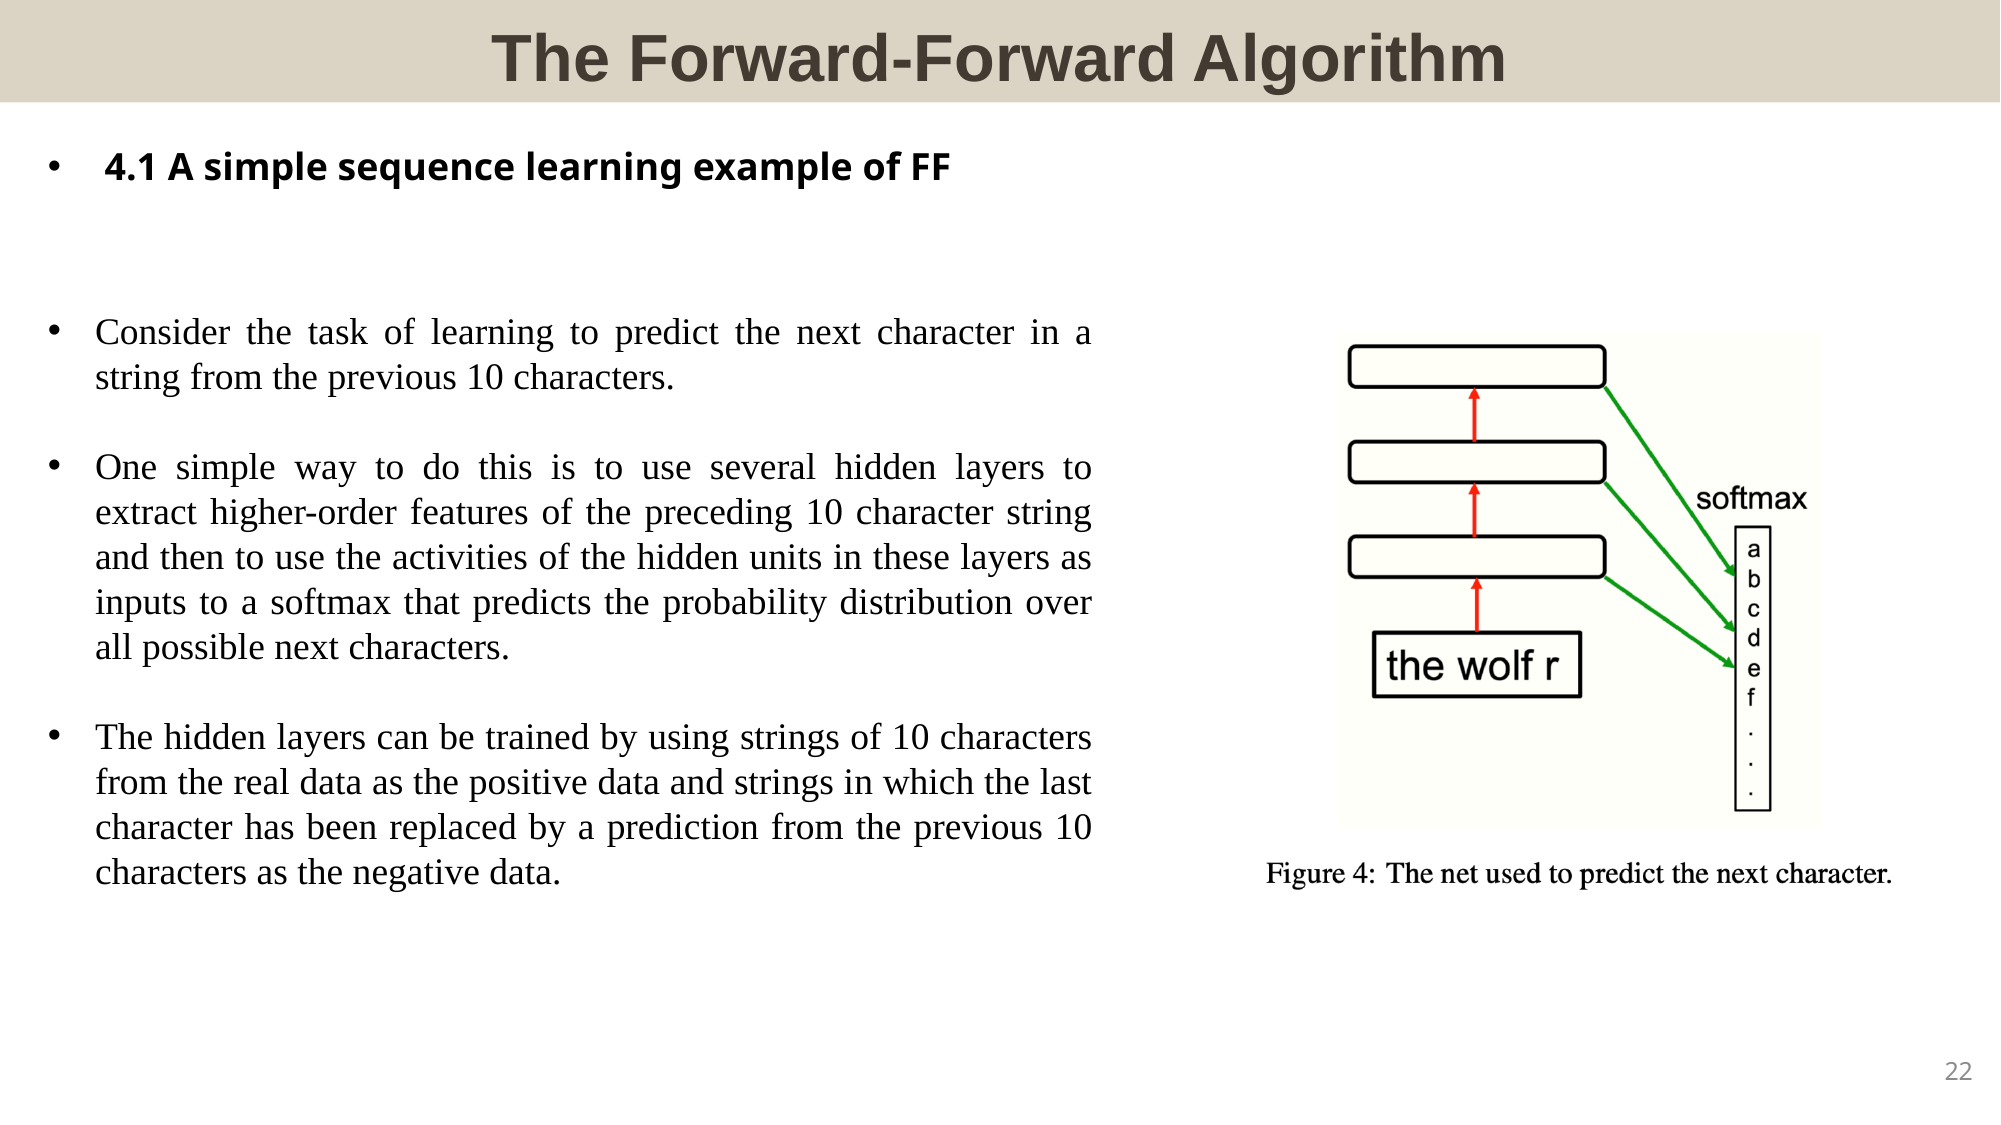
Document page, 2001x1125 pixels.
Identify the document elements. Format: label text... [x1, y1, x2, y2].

text_box 4.1 A simple sequence learning example of FF [33, 136, 1967, 196]
slide_number 22 [1538, 1042, 1989, 1103]
picture [1222, 303, 1967, 937]
text_box Consider the task of learning to predict the next character in a string from the previous 10 characters. One simple way to do this is to use several hidden layers to extract higher-order features of the preceding 10 character string and then to use the activities of the hidden units in these layers as inputs to a softmax that predicts the probability distribution over all possible next characters. The hidden layers can be trained by using strings of 10 characters from the real data as the positive data and strings in which the last character has been replaced by a prediction from the previous 10 characters as the negative data. [33, 299, 1109, 945]
text_box The Forward-Forward Algorithm [0, 0, 2000, 103]
